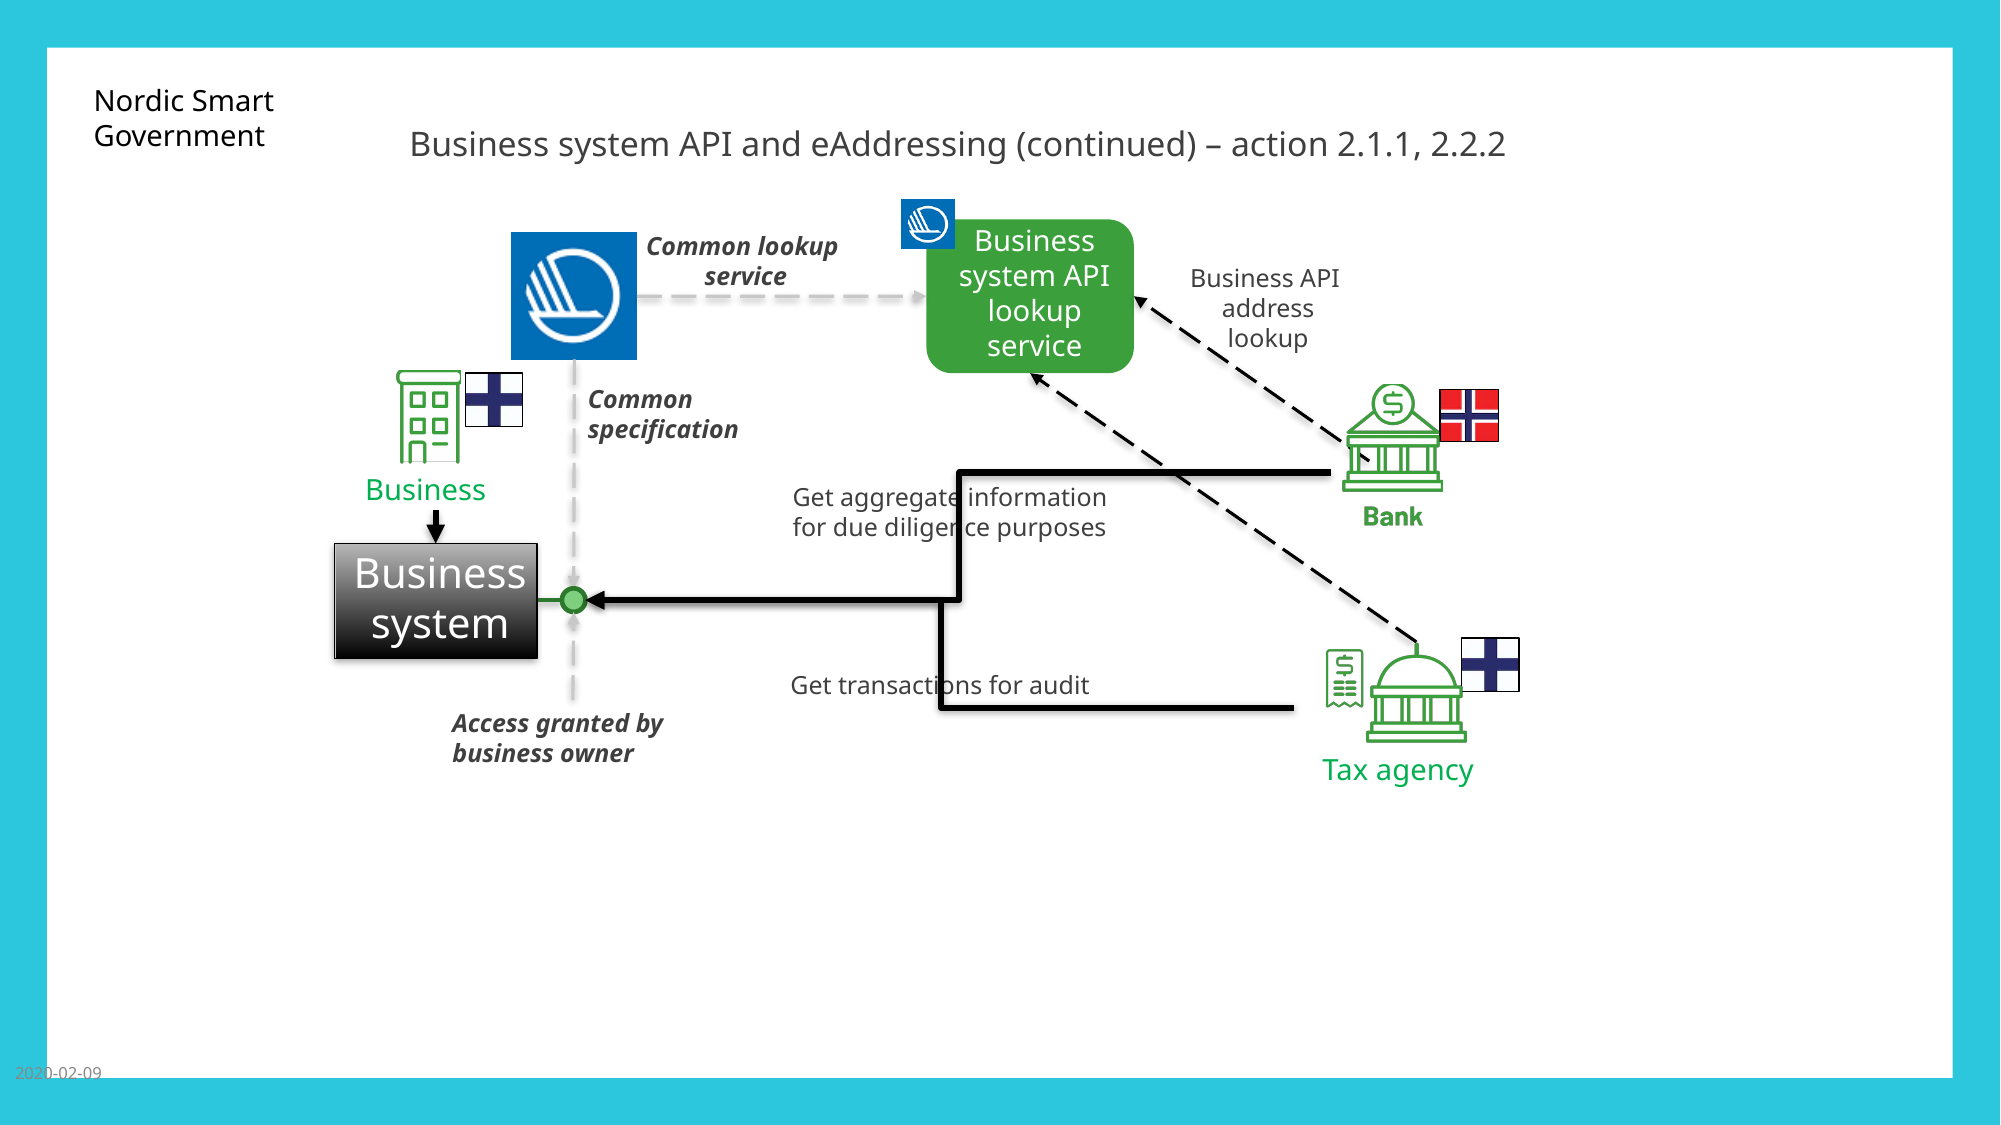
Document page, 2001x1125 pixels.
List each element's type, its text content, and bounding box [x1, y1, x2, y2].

text_box Common specification [579, 376, 780, 453]
picture [901, 199, 955, 249]
text_box Common lookup service [615, 223, 877, 294]
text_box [334, 543, 580, 659]
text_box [585, 599, 1293, 708]
text_box Business API address lookup [1167, 255, 1370, 295]
text_box Access granted by business owner [437, 699, 709, 776]
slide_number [0, 1042, 450, 1103]
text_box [337, 370, 523, 515]
title Business system API and eAddressing (continued) – action 2.1.1, 2.2.2 [367, 89, 1550, 171]
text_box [1299, 638, 1519, 795]
picture [511, 232, 638, 360]
picture [1340, 384, 1498, 527]
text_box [1133, 296, 1370, 371]
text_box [1029, 372, 1417, 643]
text_box Business system API lookup service [926, 219, 1134, 374]
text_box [585, 472, 1024, 599]
